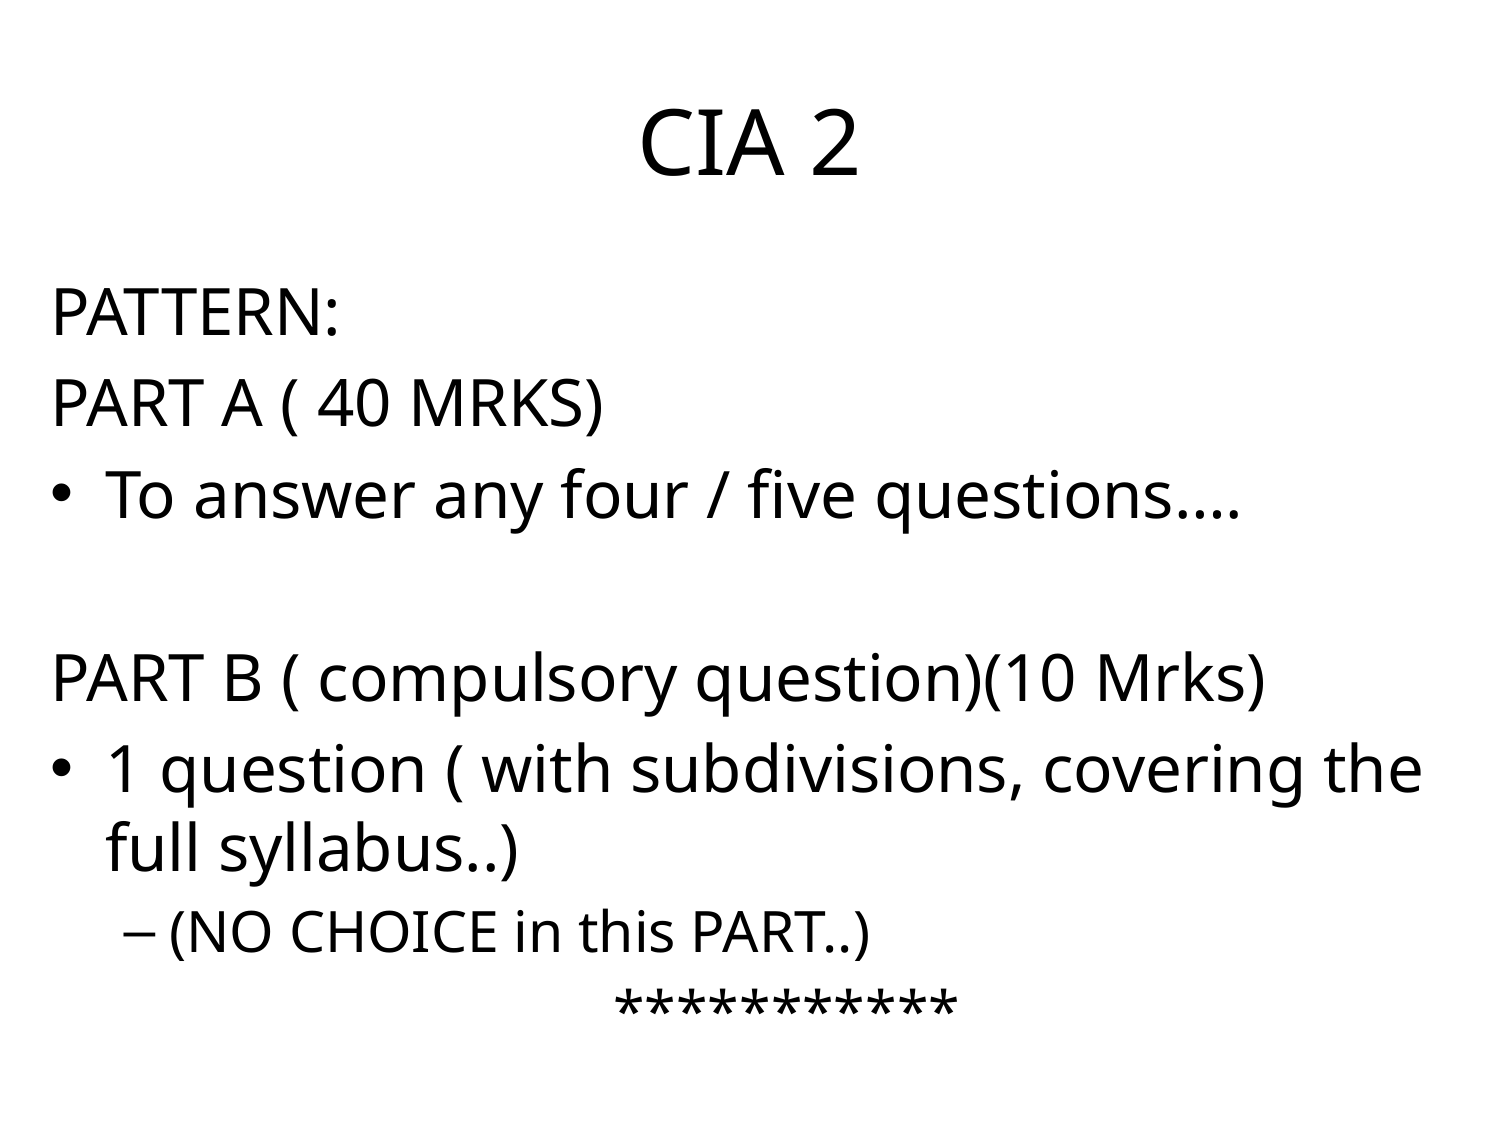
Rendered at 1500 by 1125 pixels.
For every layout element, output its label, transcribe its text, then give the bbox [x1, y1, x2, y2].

list PATTERN: PART A ( 40 MRKS) To answer any four / five questions…. PART B ( compulsory question)(10 Mrks) 1 question ( with subdivisions, covering the full syllabus..) (NO CHOICE in this PART..) *********** [35, 262, 1465, 1055]
title CIA 2 [75, 45, 1425, 233]
